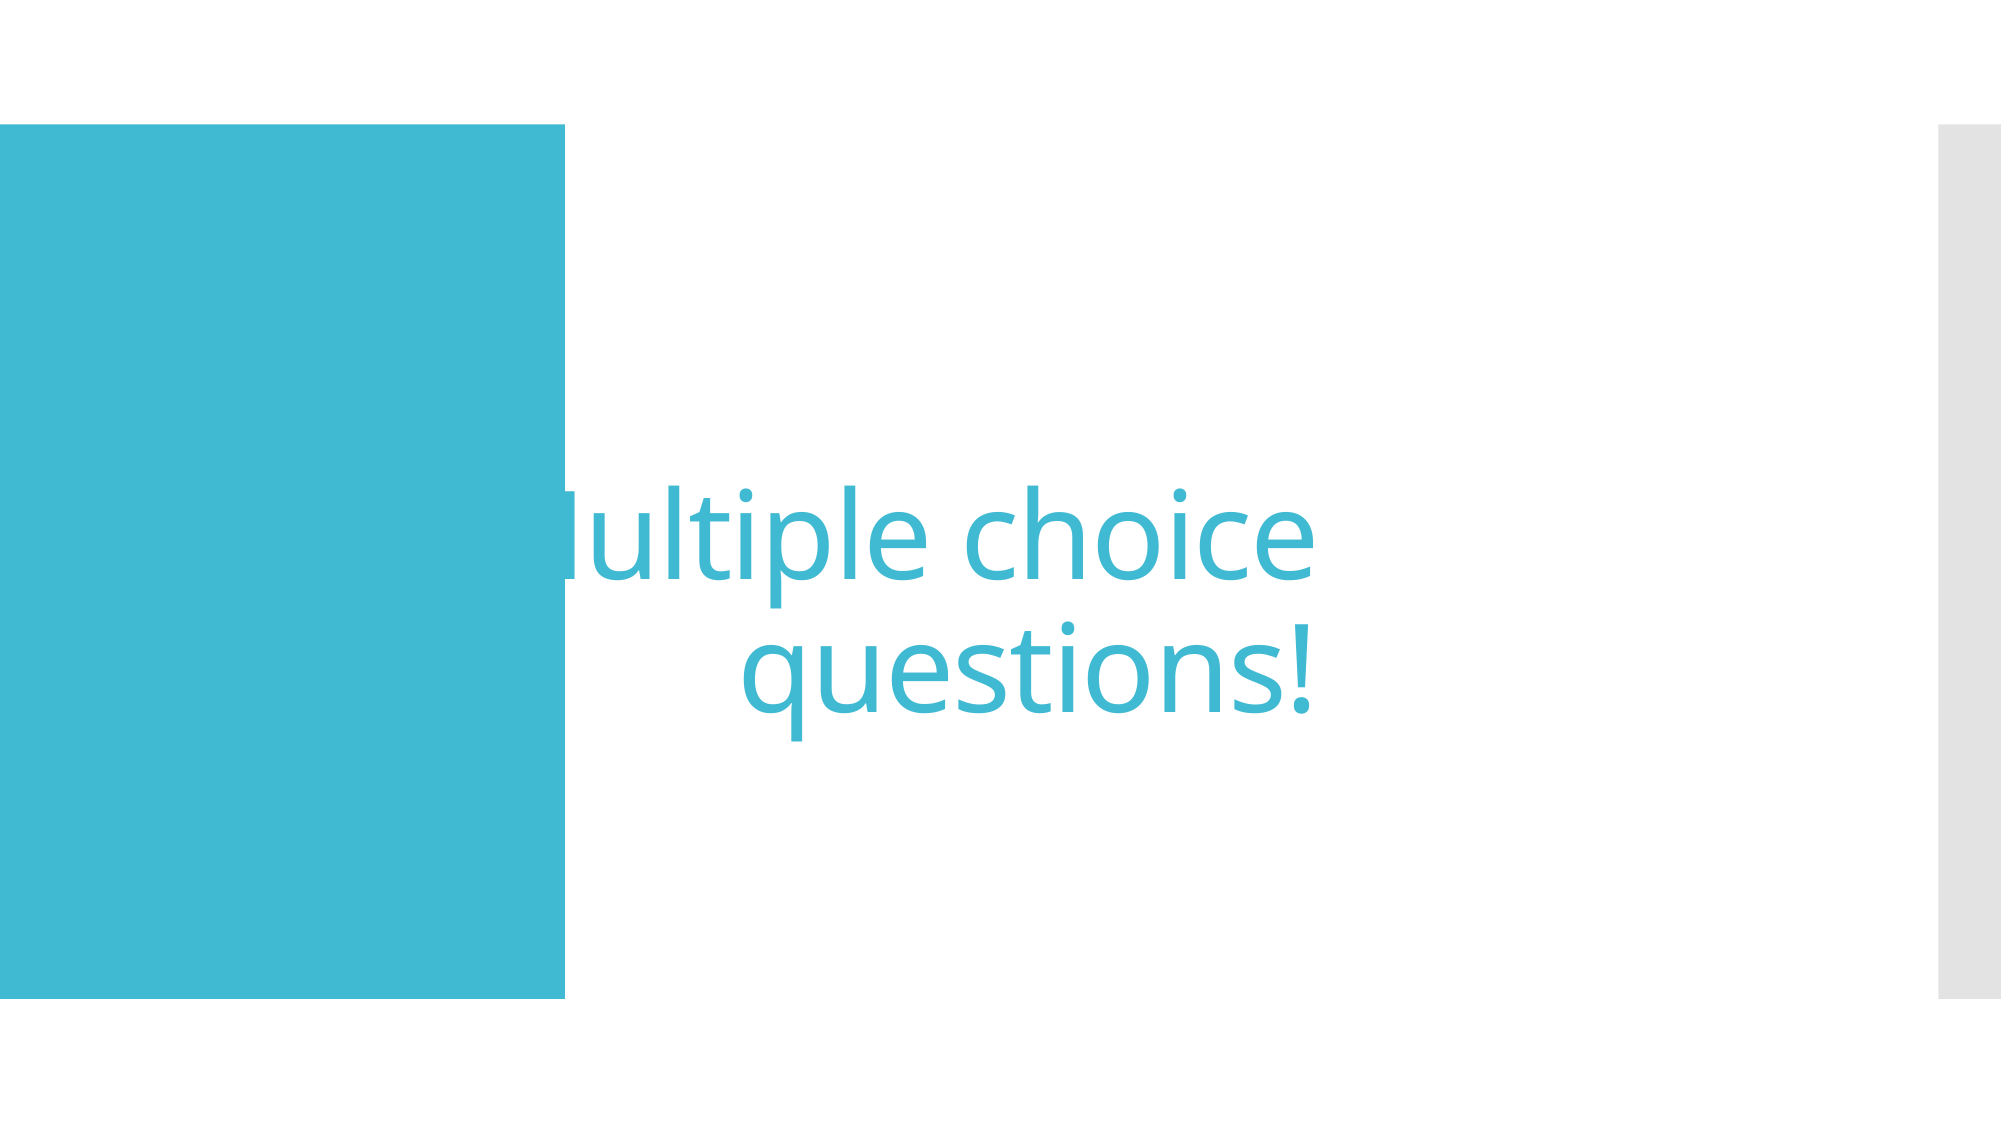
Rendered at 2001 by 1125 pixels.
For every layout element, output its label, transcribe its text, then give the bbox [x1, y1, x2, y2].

title Multiple choice questions! [175, 213, 1333, 747]
